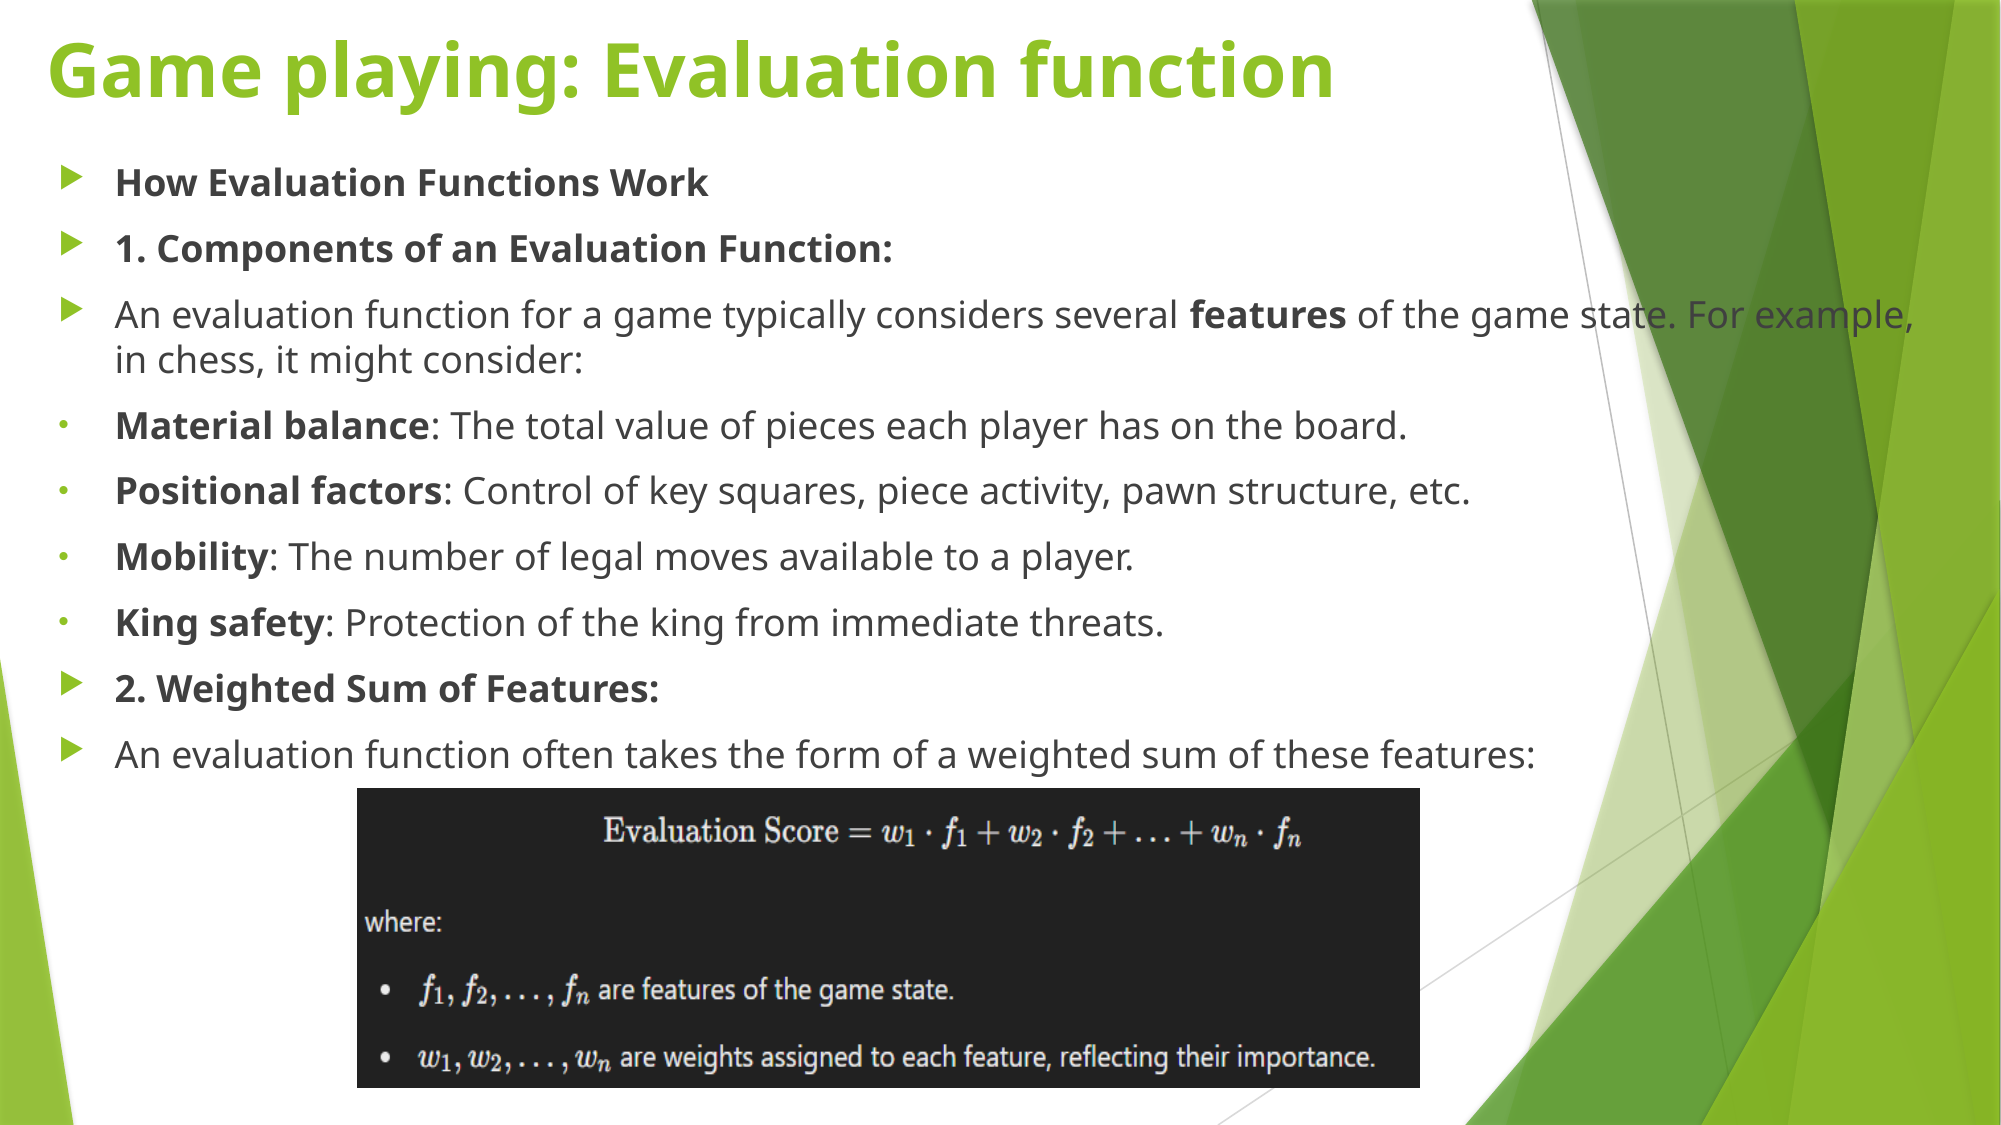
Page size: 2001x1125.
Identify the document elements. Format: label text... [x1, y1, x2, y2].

list How Evaluation Functions Work 1. Components of an Evaluation Function: An evaluation function for a game typically considers several features of the game state. For example, in chess, it might consider: Material balance: The total value of pieces each player has on the board. Positional factors: Control of key squares, piece activity, pawn structure, etc. Mobility: The number of legal moves available to a player. King safety: Protection of the king from immediate threats. 2. Weighted Sum of Features: An evaluation function often takes the form of a weighted sum of these features: [43, 151, 1970, 1088]
title Game playing: Evaluation function [30, 15, 1983, 152]
picture [356, 788, 1420, 1088]
